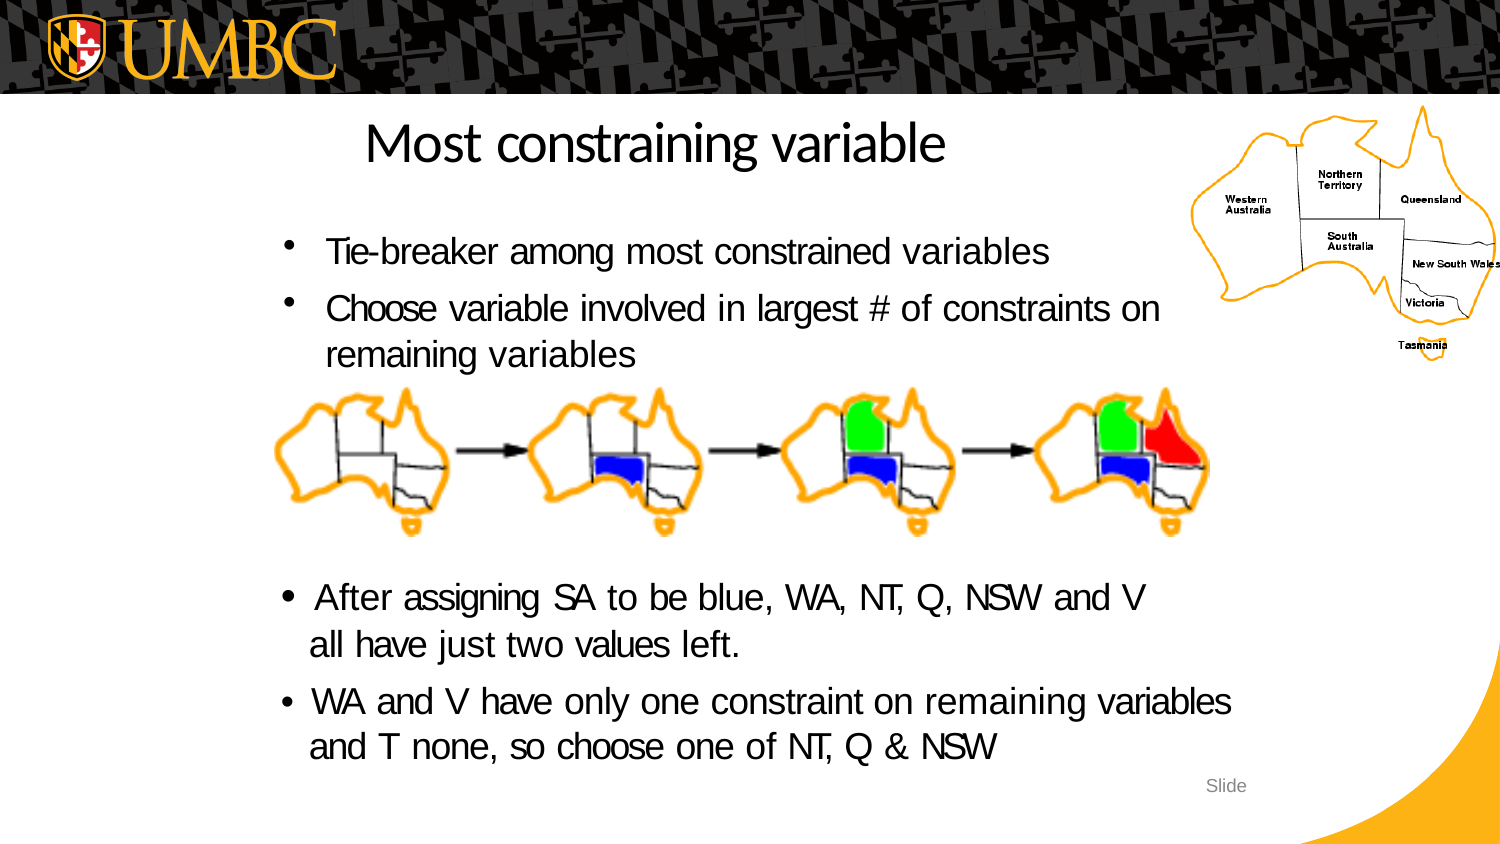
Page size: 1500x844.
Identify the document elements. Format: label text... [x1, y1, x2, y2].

text_box Tie-breaker among most constrained variables Choose variable involved in largest # of constraints on remaining variables [281, 214, 1221, 375]
picture [1299, 639, 1500, 844]
picture [0, 0, 1500, 94]
picture [1190, 105, 1500, 362]
text_box • After assigning SA to be blue, WA, NT, Q, NSW and V all have just two values left. • WA and V have only one constraint on remaining variables and T none, so choose one of NT, Q & NSW Slide [279, 576, 1248, 797]
picture [273, 386, 1210, 537]
title Most constraining variable [281, 67, 1029, 211]
